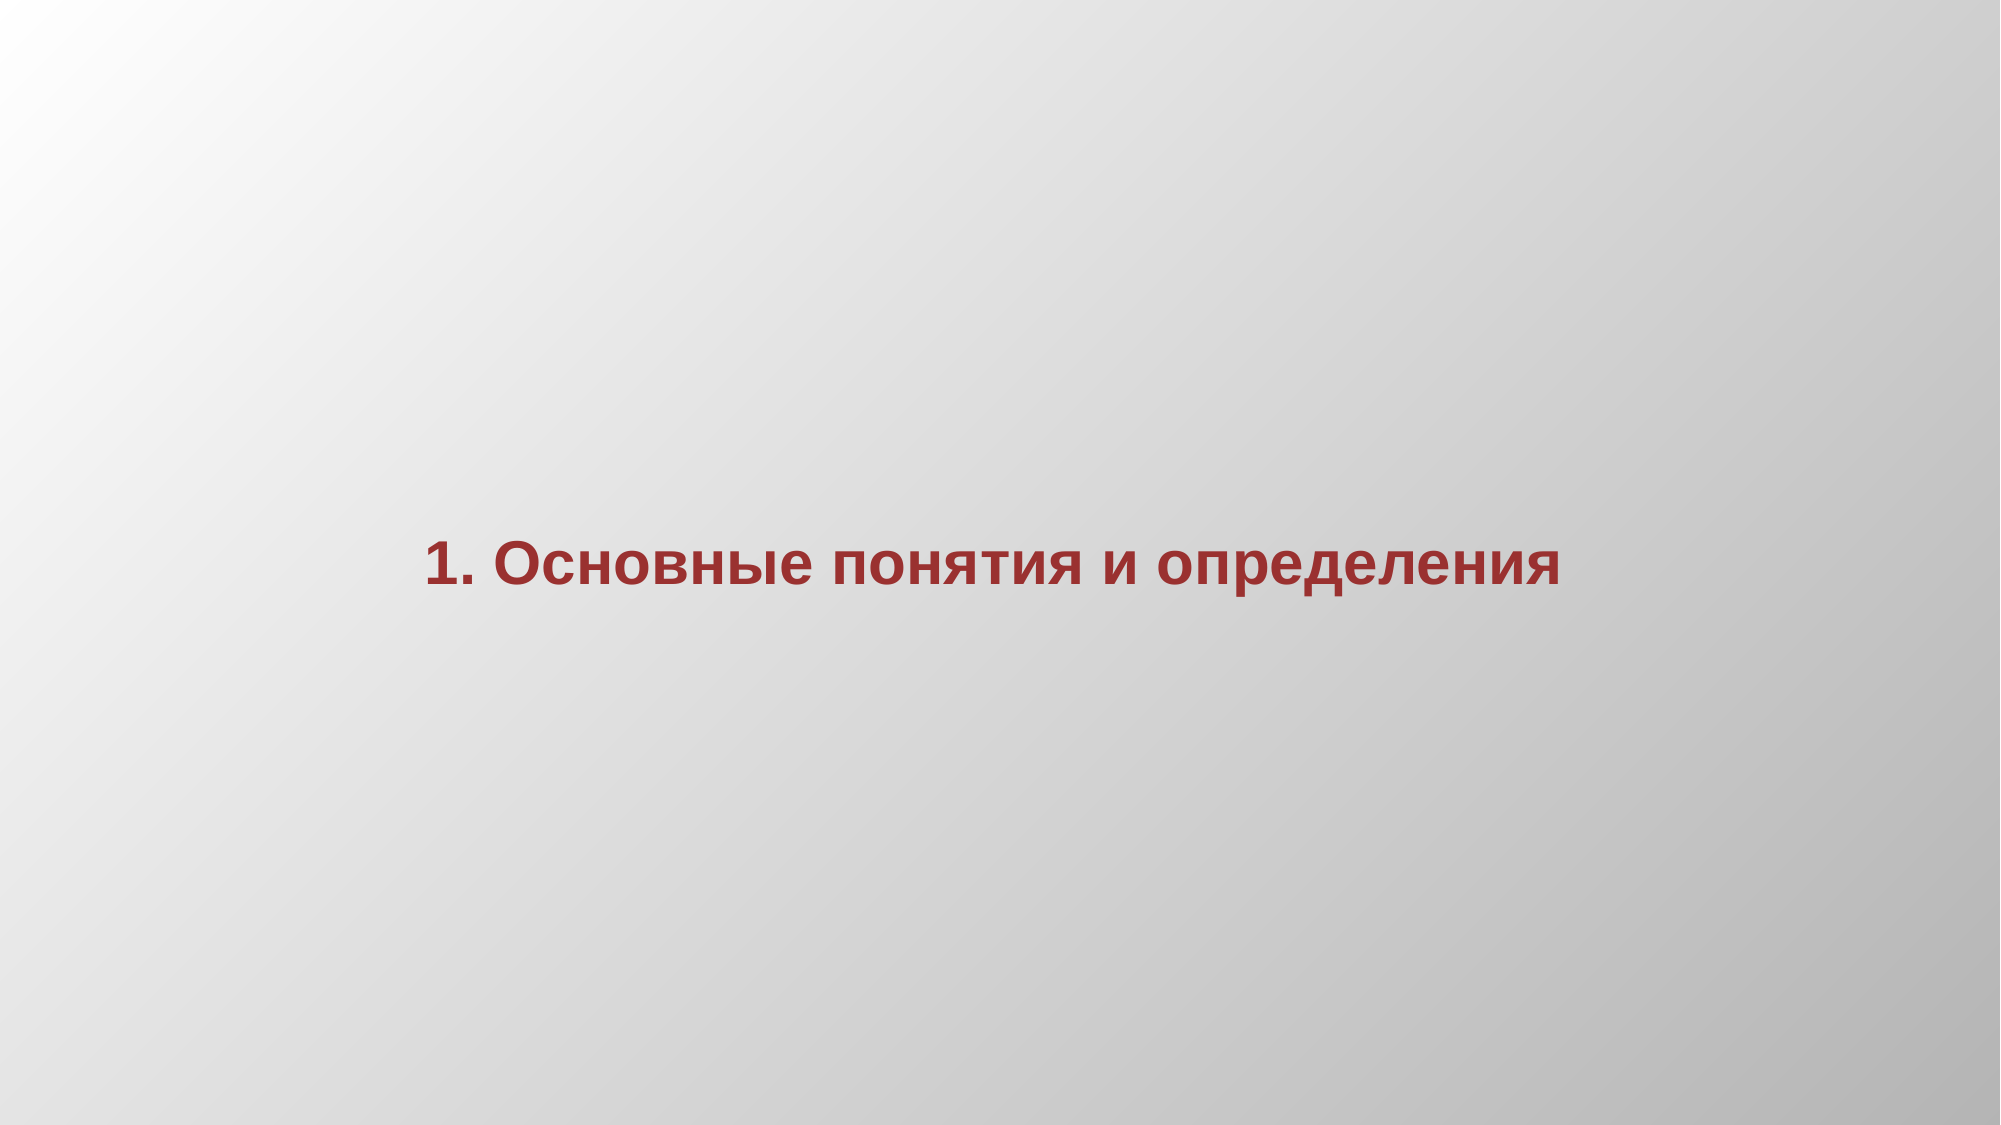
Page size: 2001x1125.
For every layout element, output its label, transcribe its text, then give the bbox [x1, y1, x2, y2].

title 1. Основные понятия и определения [319, 296, 1670, 597]
